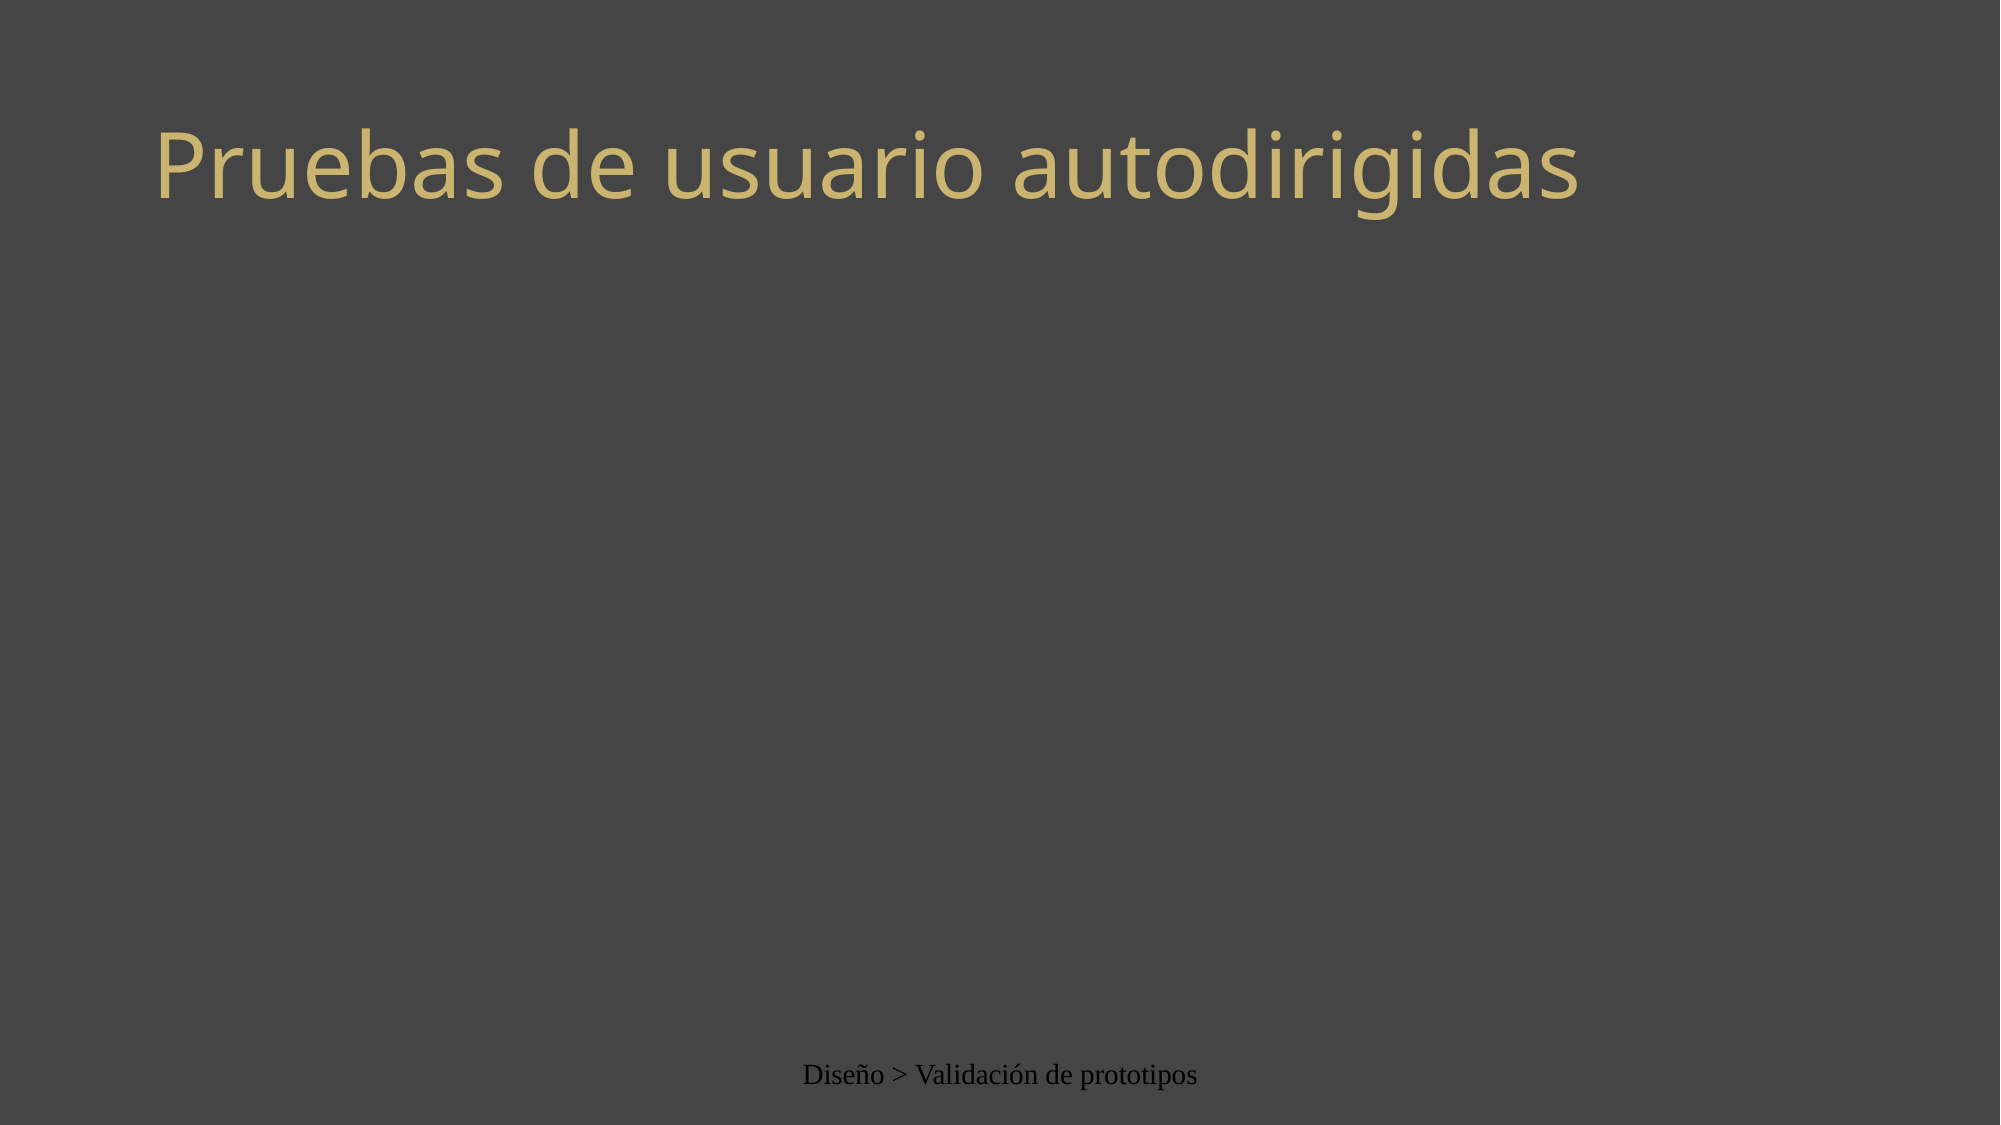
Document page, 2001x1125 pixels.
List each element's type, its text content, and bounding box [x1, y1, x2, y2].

title Pruebas de usuario autodirigidas [137, 59, 1863, 278]
footer Diseño > Validación de prototipos [662, 1042, 1338, 1103]
